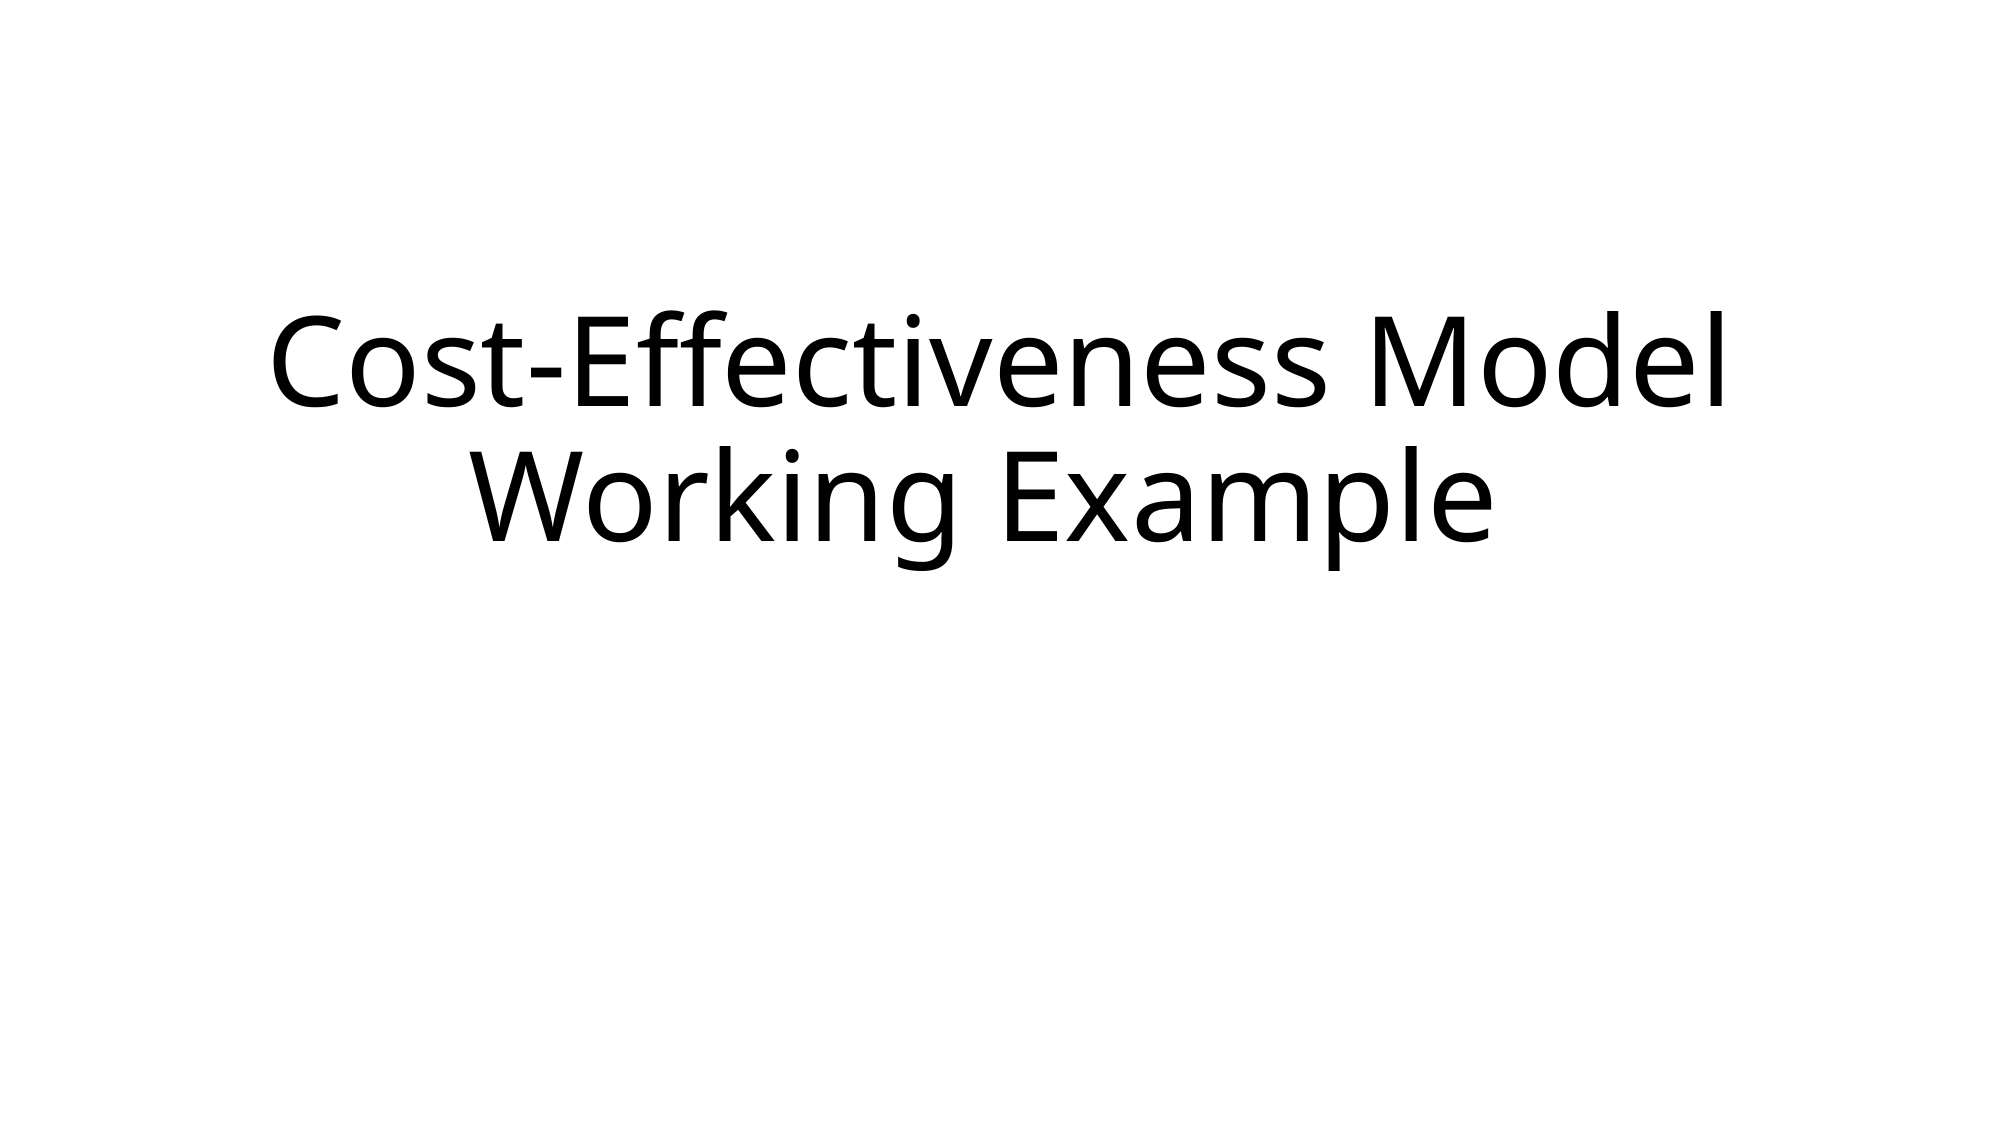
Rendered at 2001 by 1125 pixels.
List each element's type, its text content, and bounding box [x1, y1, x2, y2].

title Cost-Effectiveness Model Working Example [249, 184, 1750, 576]
